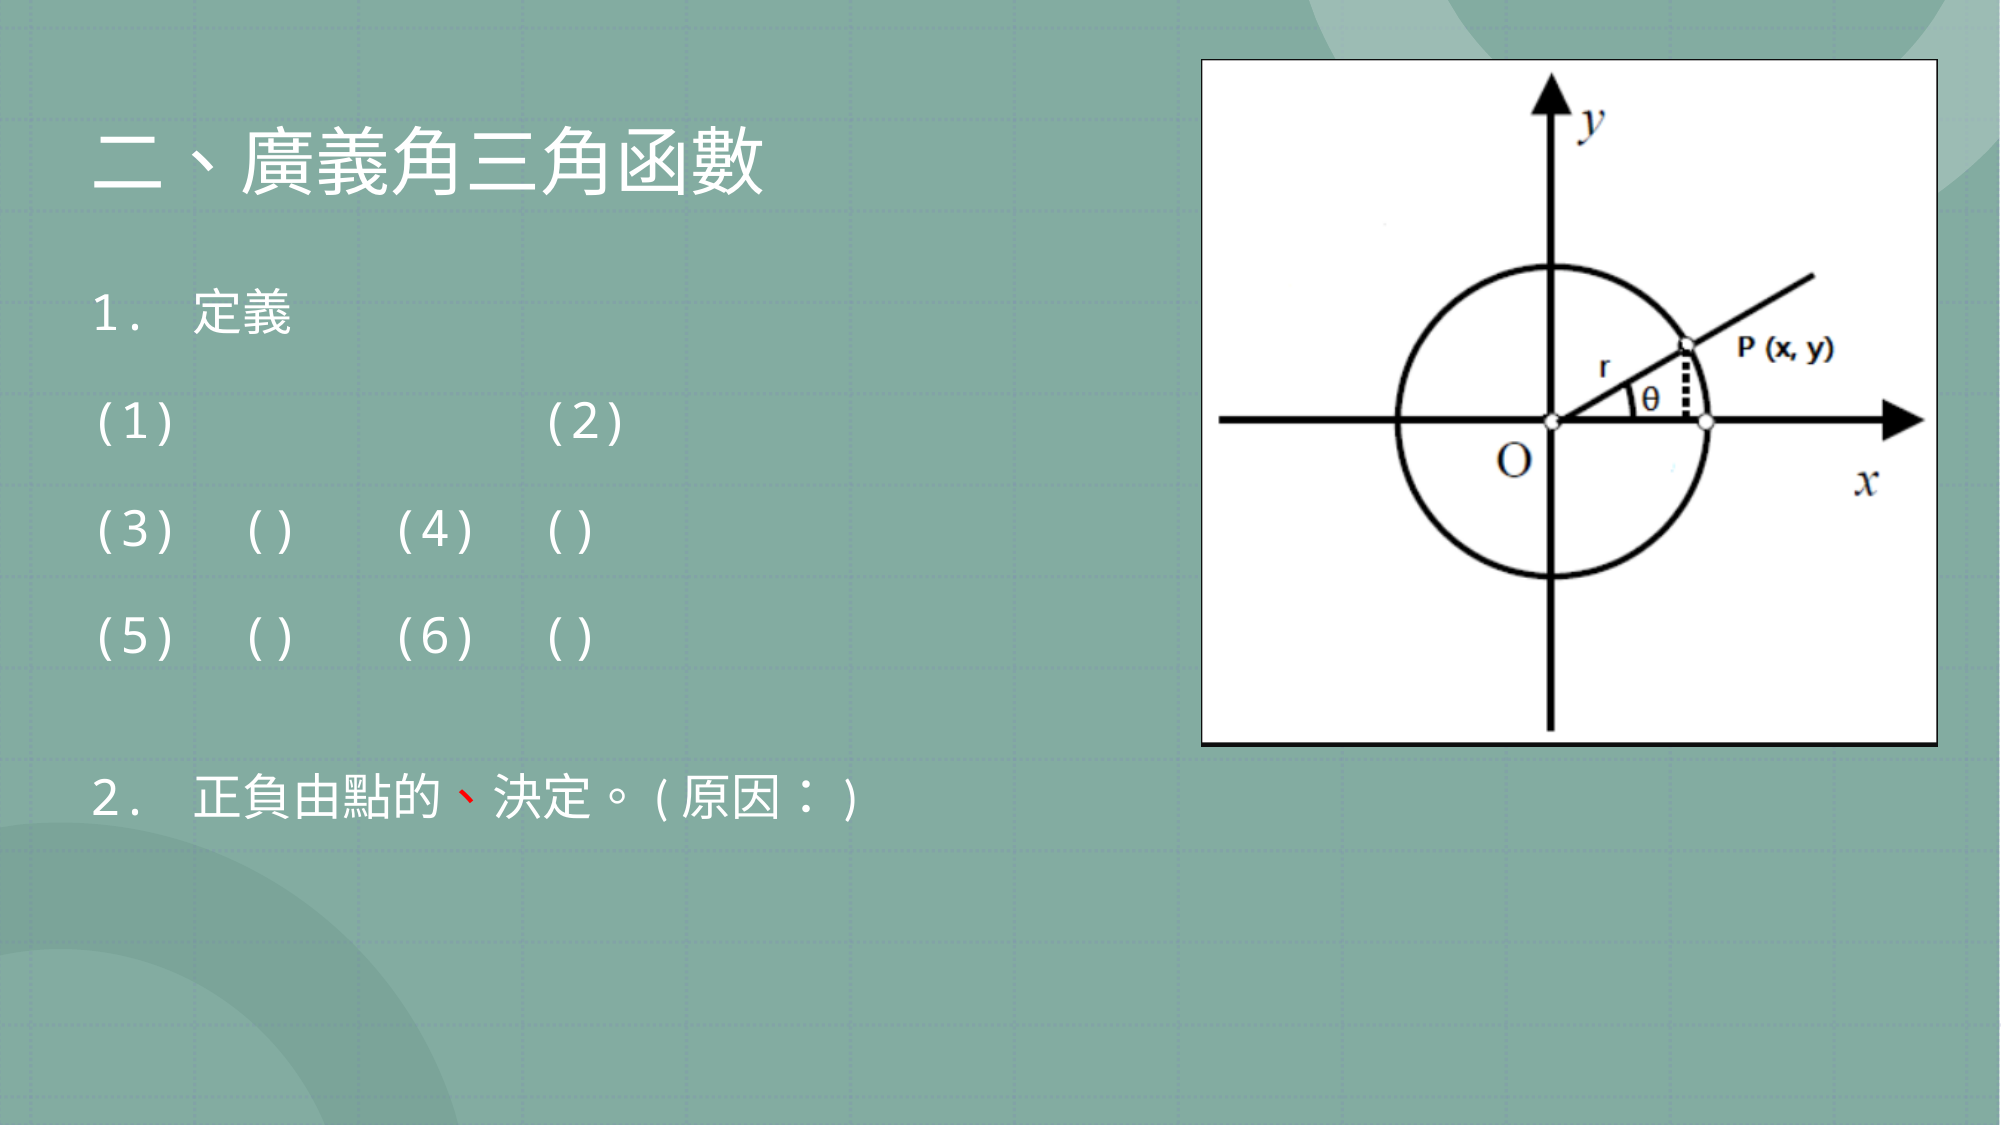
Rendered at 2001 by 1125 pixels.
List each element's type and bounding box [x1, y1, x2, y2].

picture [1201, 59, 1938, 747]
